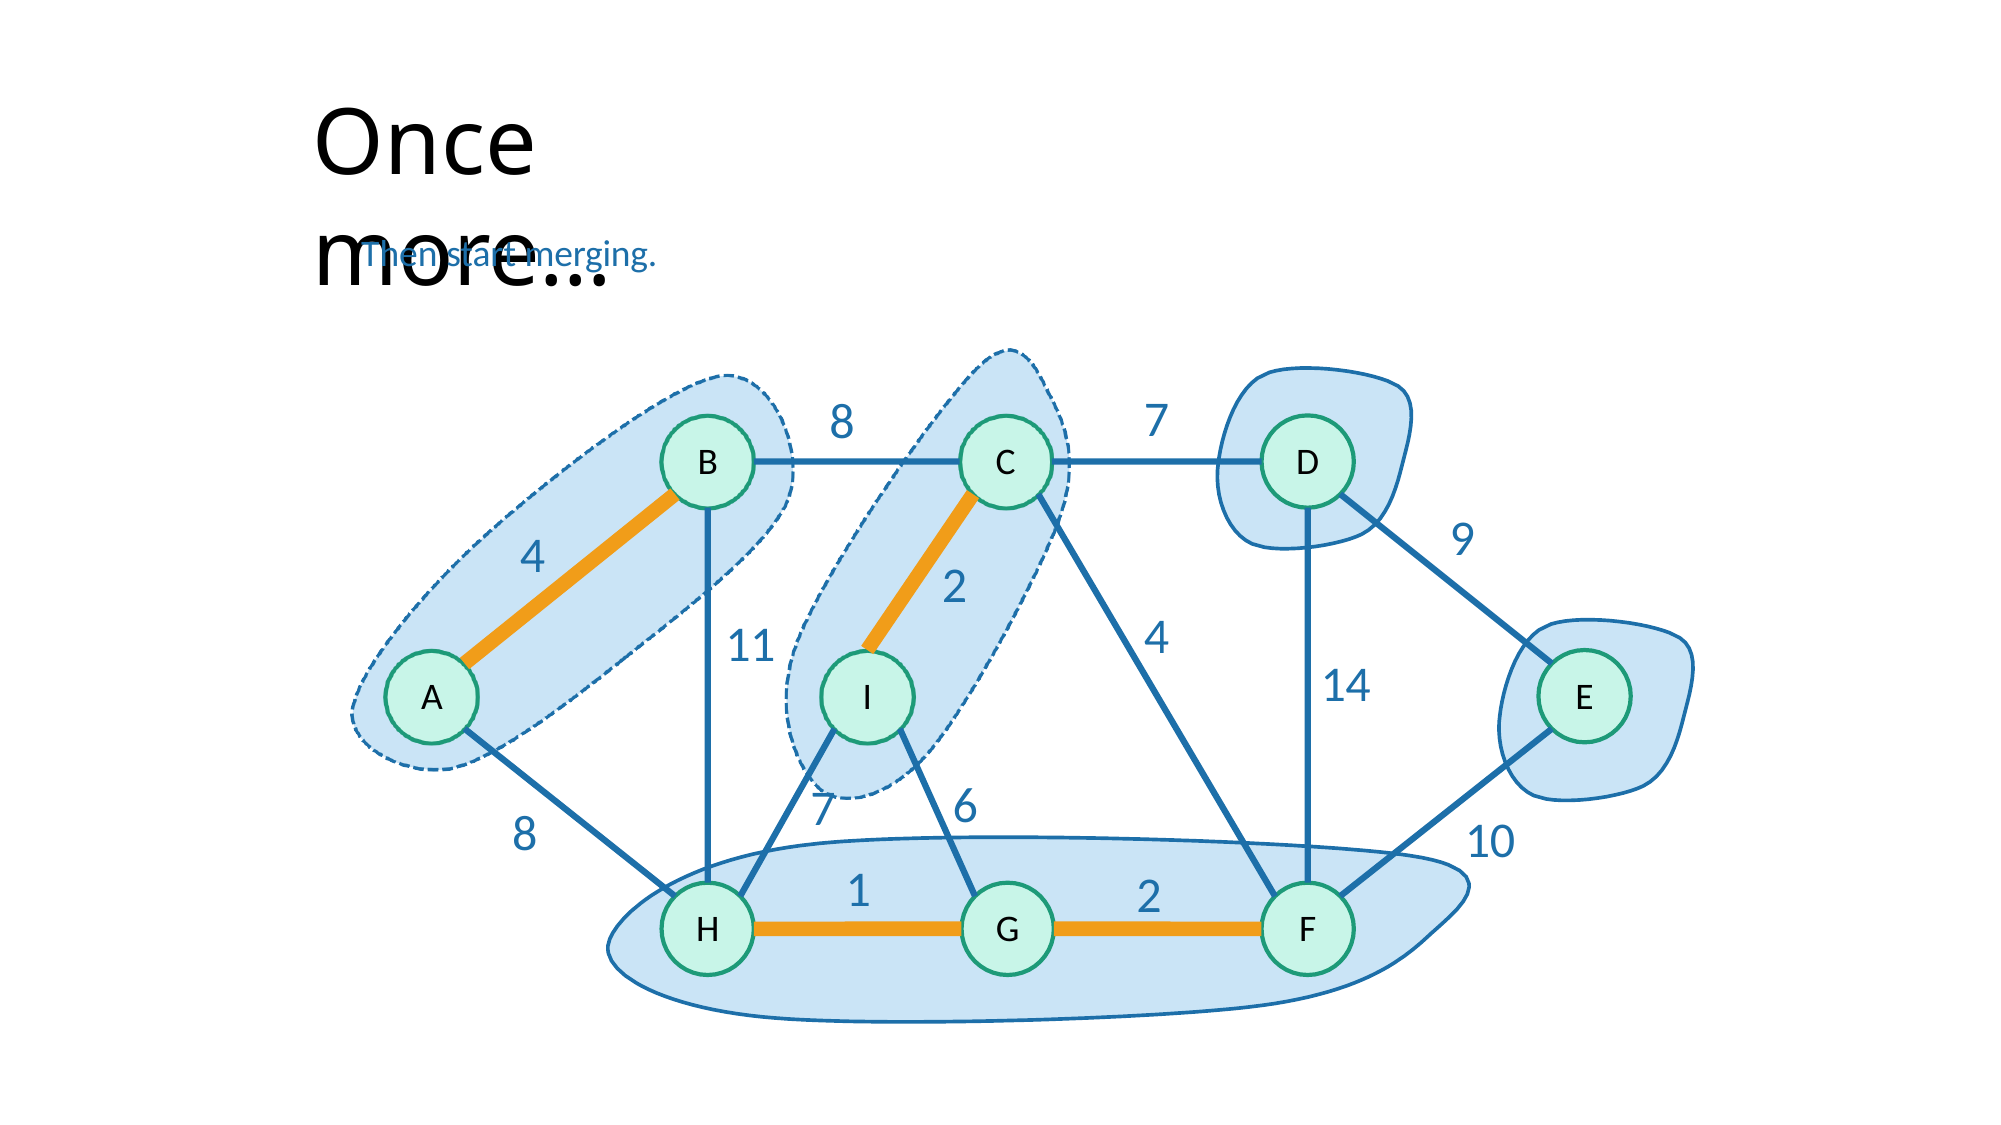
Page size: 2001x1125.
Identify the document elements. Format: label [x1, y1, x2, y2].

text_box [350, 347, 1696, 1024]
text_box [359, 226, 662, 274]
title [310, 81, 786, 304]
